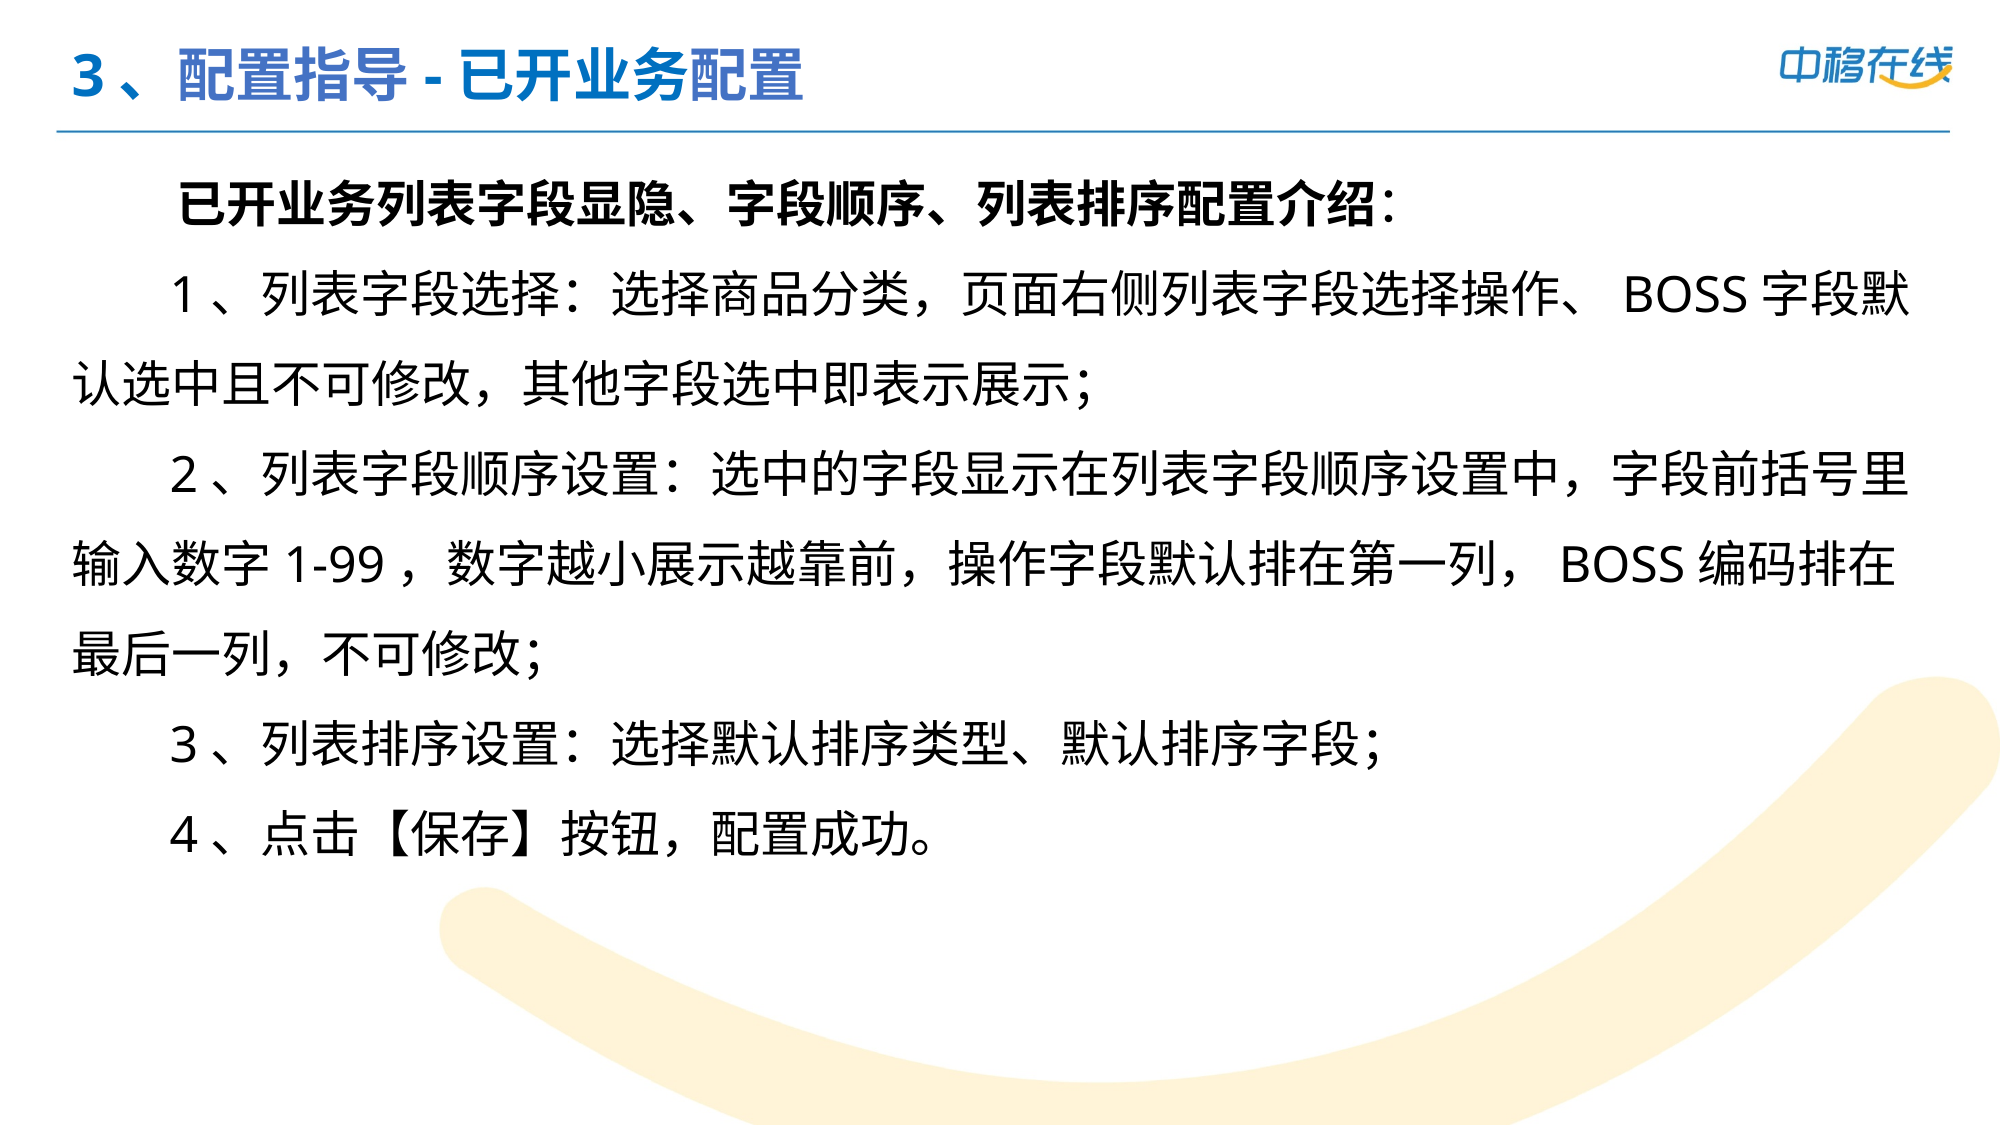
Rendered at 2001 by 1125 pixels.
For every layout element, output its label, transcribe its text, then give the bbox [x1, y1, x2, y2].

picture [0, 0, 2000, 1125]
title 3、配置指导-已开业务配置 [56, 30, 1765, 124]
text_box 已开业务列表字段显隐、字段顺序、列表排序配置介绍： 1、列表字段选择：选择商品分类，页面右侧列表字段选择操作、BOSS字段默认选中且不可修改，其他字段选中即表示展示； 2、列表字段顺序设置：选中的字段显示在列表字段顺序设置中，字段前括号里输入数字1-99，数字越小展示越靠前，操作字段默认排在第一列，BOSS编码排在最后一列，不可修改； 3、列表排序设置：选择默认排序类型、默认排序字段； 4、点击【保存】按钮，配置成功。 [56, 134, 1942, 870]
